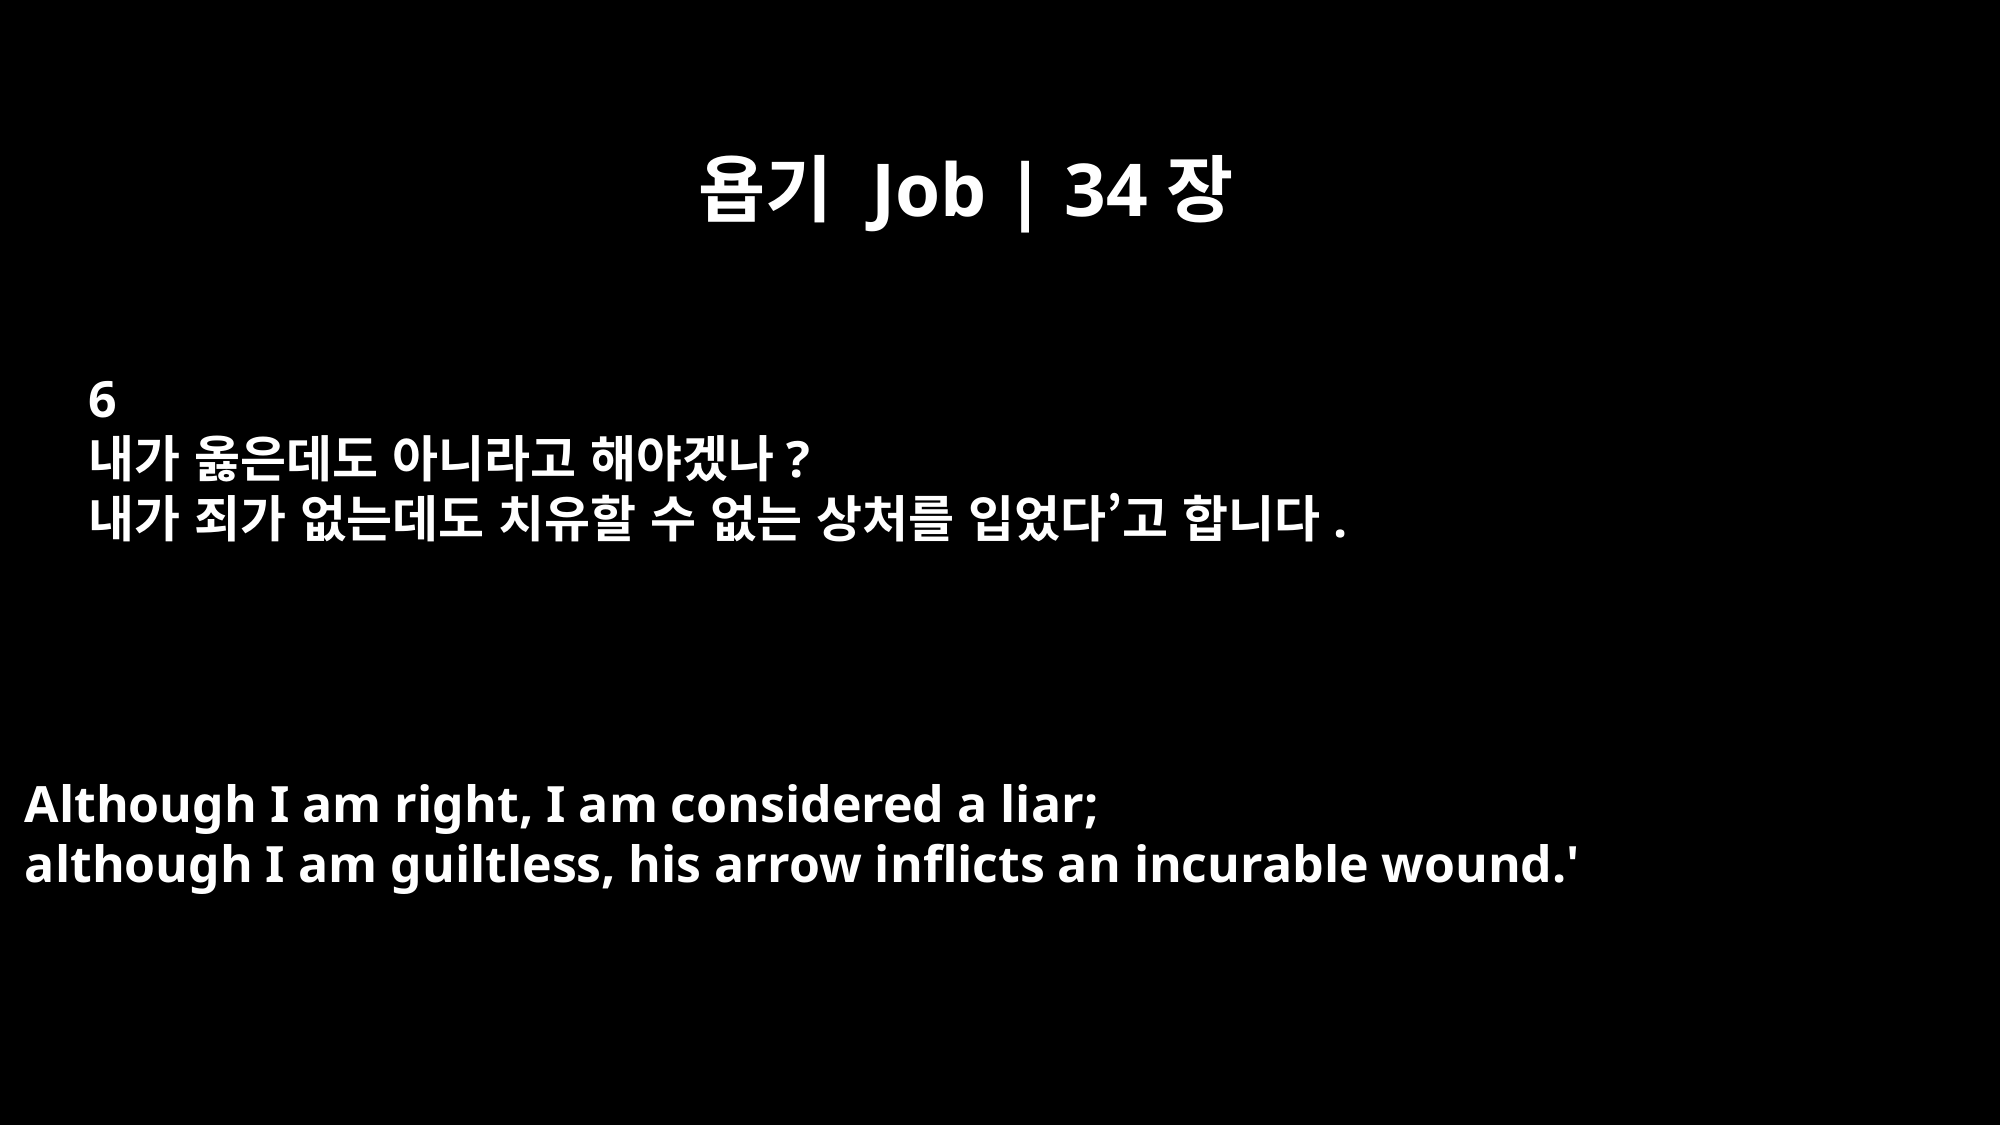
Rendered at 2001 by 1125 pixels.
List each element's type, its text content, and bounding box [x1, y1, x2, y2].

text_box 6 내가 옳은데도 아니라고 해야겠나? 내가 죄가 없는데도 치유할 수 없는 상처를 입었다’고 합니다. [74, 359, 1363, 555]
text_box 욥기 Job | 34장 [683, 136, 1249, 239]
text_box Although I am right, I am considered a liar; although I am guiltless, his arrow inflicts an incurable wound.' [10, 764, 1596, 900]
